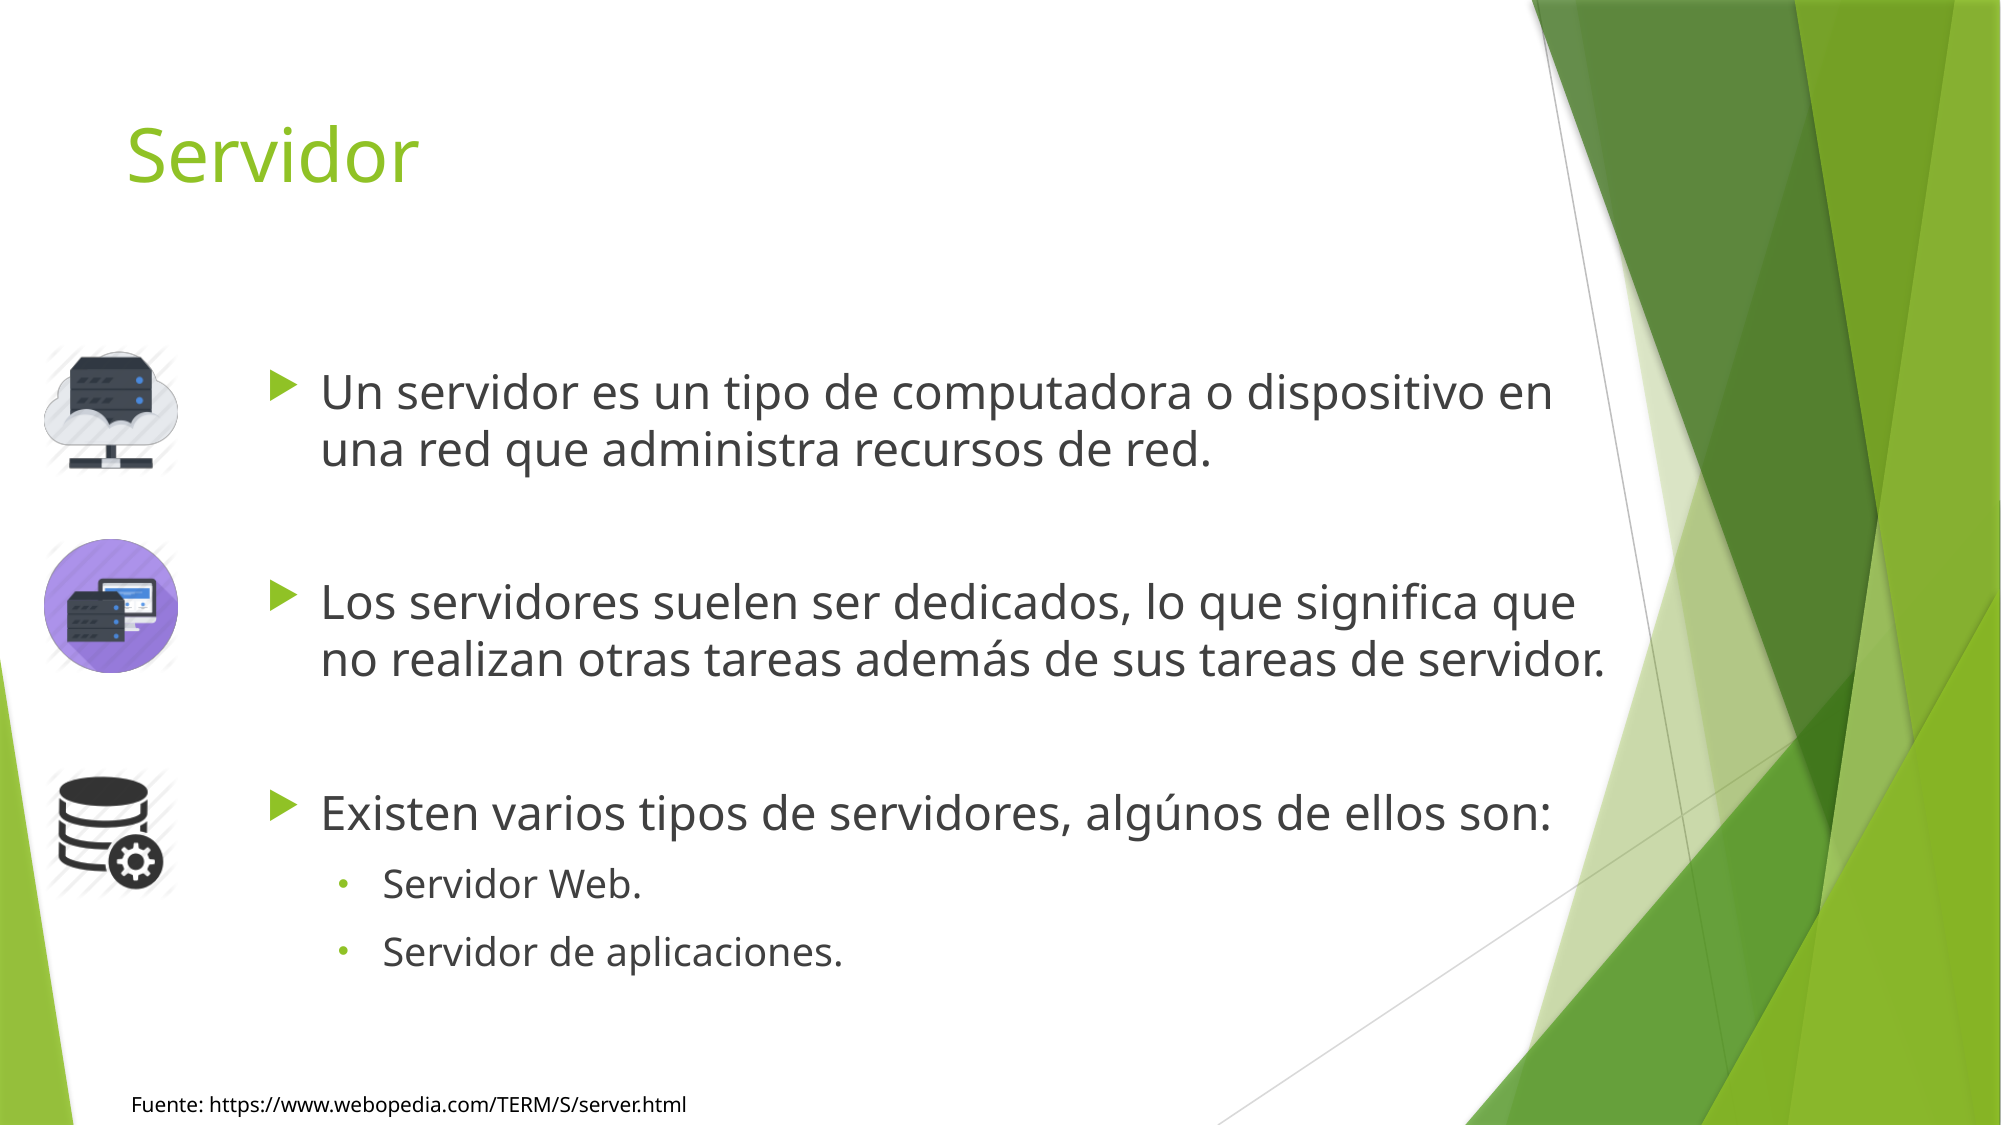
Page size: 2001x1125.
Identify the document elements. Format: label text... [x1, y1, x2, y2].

list Un servidor es un tipo de computadora o dispositivo en una red que administra recursos de red. Los servidores suelen ser dedicados, lo que significa que no realizan otras tareas además de sus tareas de servidor. Existen varios tipos de servidores, algúnos de ellos son: Servidor Web. Servidor de aplicaciones. [251, 354, 1662, 992]
picture [43, 538, 179, 674]
text_box Fuente: https://www.webopedia.com/TERM/S/server.html [116, 1084, 702, 1125]
title Servidor [111, 99, 1522, 317]
picture [43, 342, 179, 478]
picture [43, 765, 179, 901]
